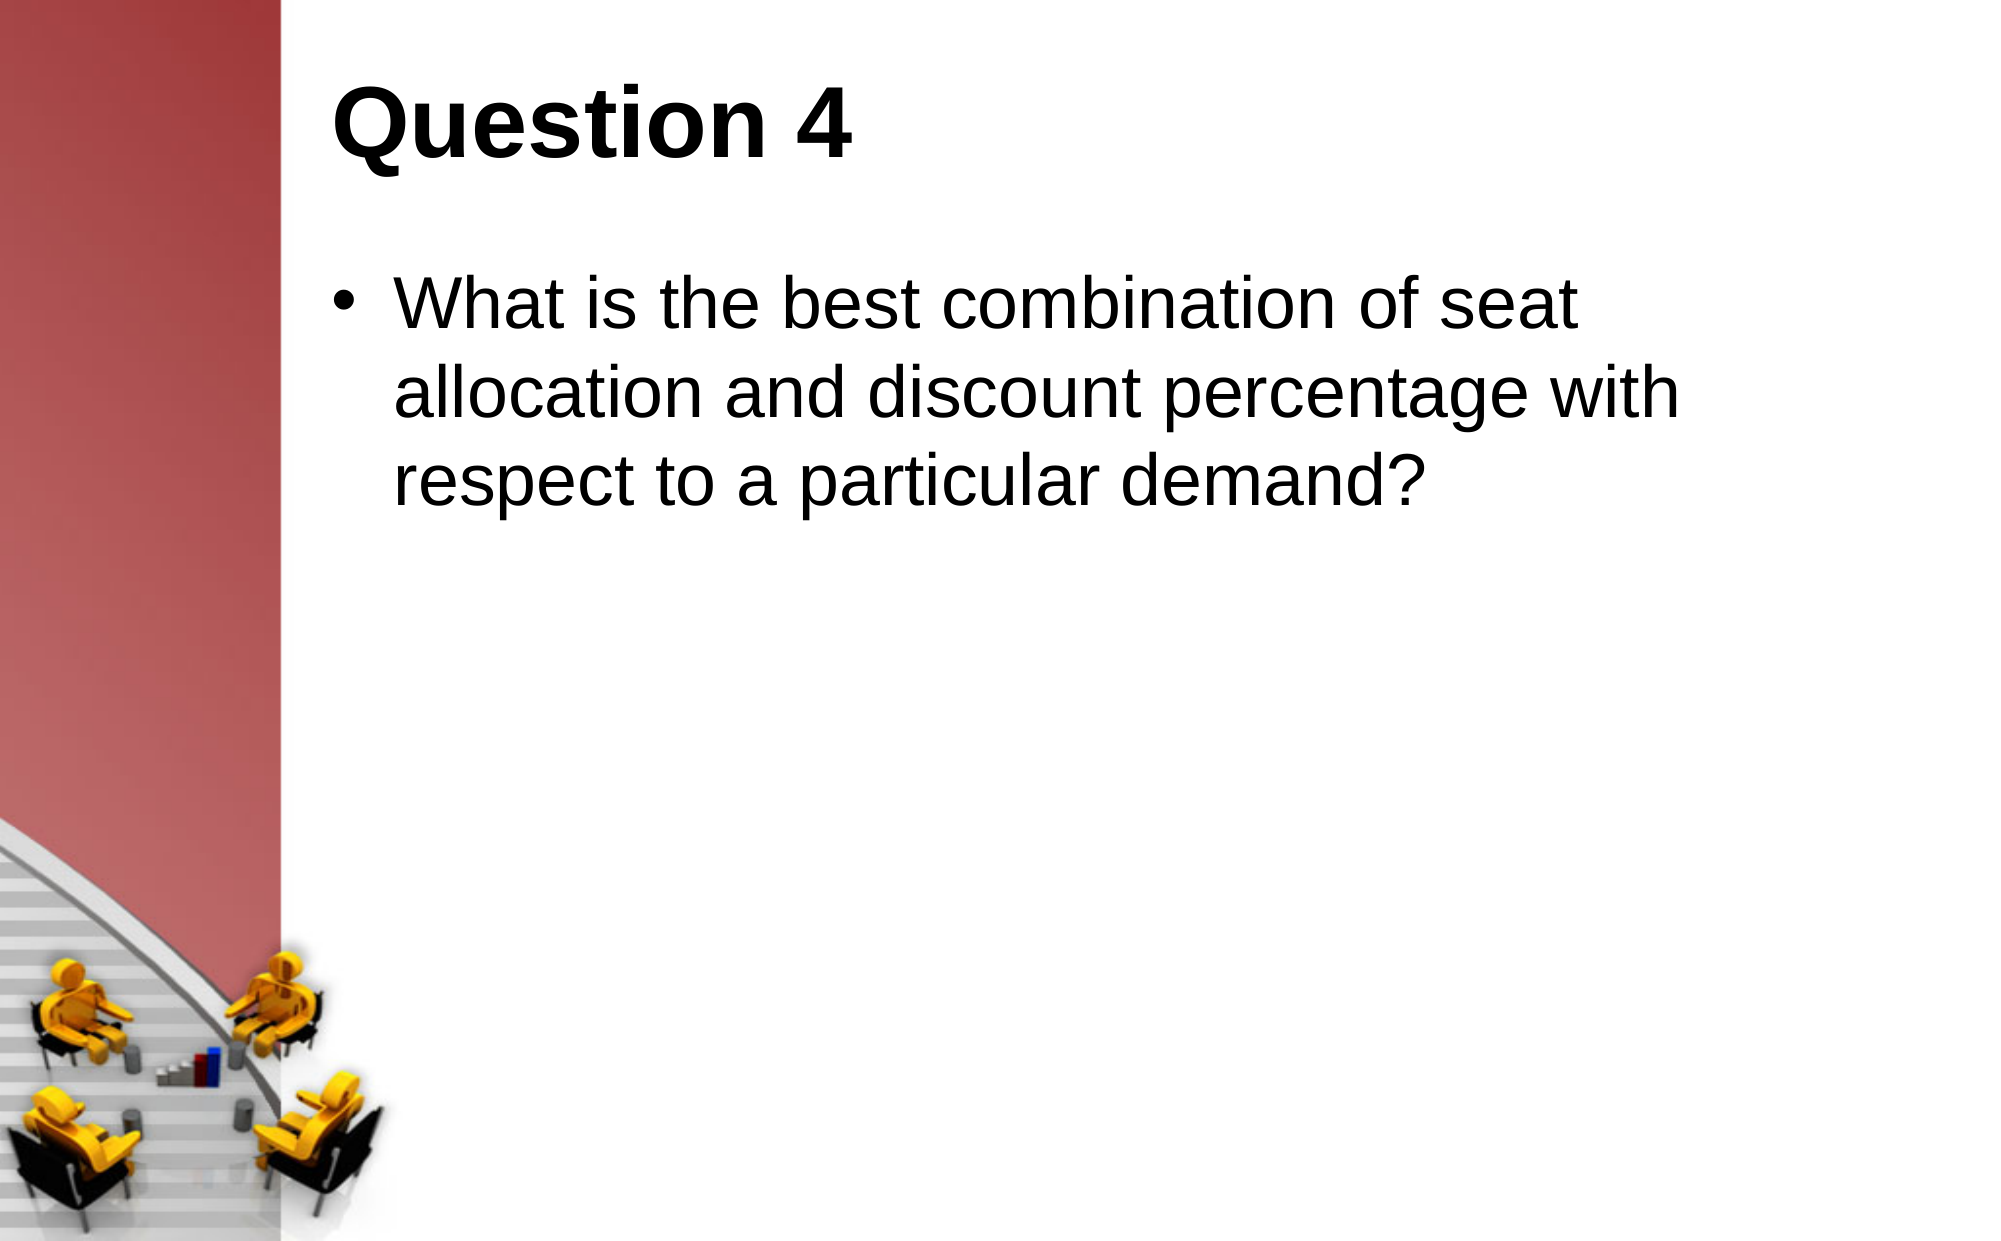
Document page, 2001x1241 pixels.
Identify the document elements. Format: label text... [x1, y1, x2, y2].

picture [0, 0, 2001, 1241]
title Question 4 [316, 13, 1900, 221]
list What is the best combination of seat allocation and discount percentage with respect to a particular demand? [316, 248, 1900, 1117]
